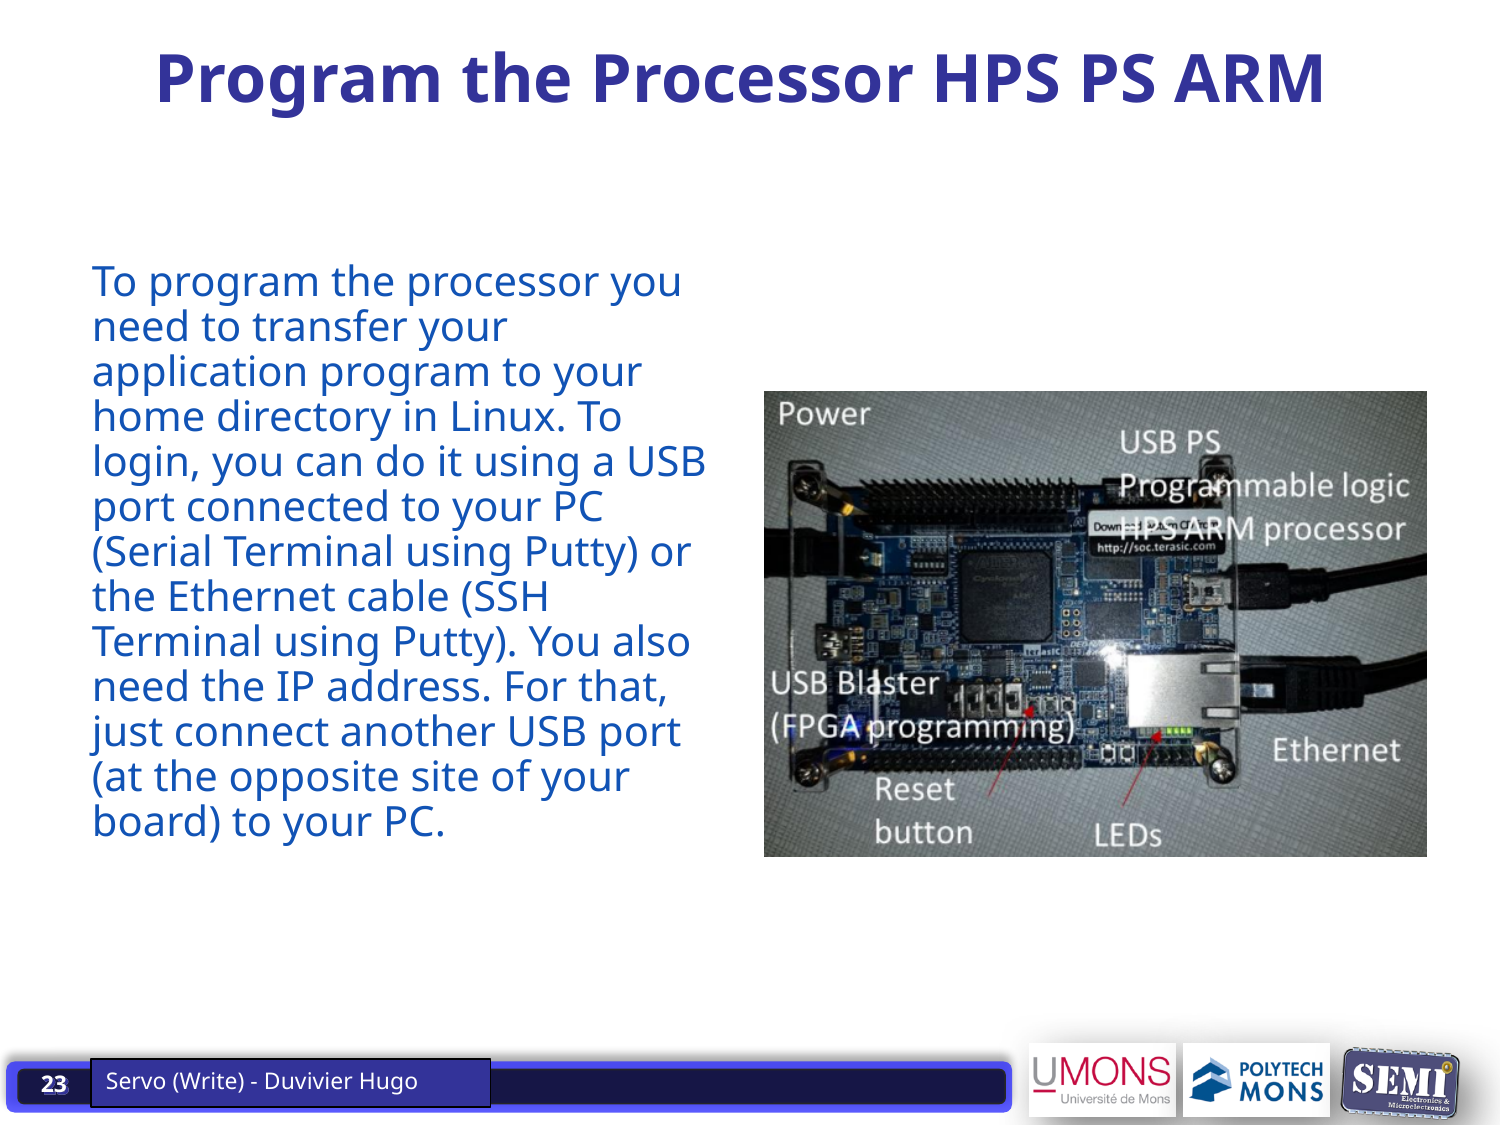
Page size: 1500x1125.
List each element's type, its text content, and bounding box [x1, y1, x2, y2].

slide_number 23 [0, 1059, 111, 1111]
picture [1183, 1043, 1330, 1117]
text_box Servo (Write) - Duvivier Hugo [90, 1058, 491, 1108]
picture [1029, 1043, 1176, 1117]
picture [1340, 1046, 1461, 1120]
list To program the processor you need to transfer your application program to your home directory in Linux. To login, you can do it using a USB port connected to your PC (Serial Terminal using Putty) or the Ethernet cable (SSH Terminal using Putty). You also need the IP address. For that, just connect another USB port (at the opposite site of your board) to your PC. [76, 252, 740, 996]
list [764, 390, 1427, 857]
title Program the Processor HPS PS ARM [74, 27, 1426, 216]
